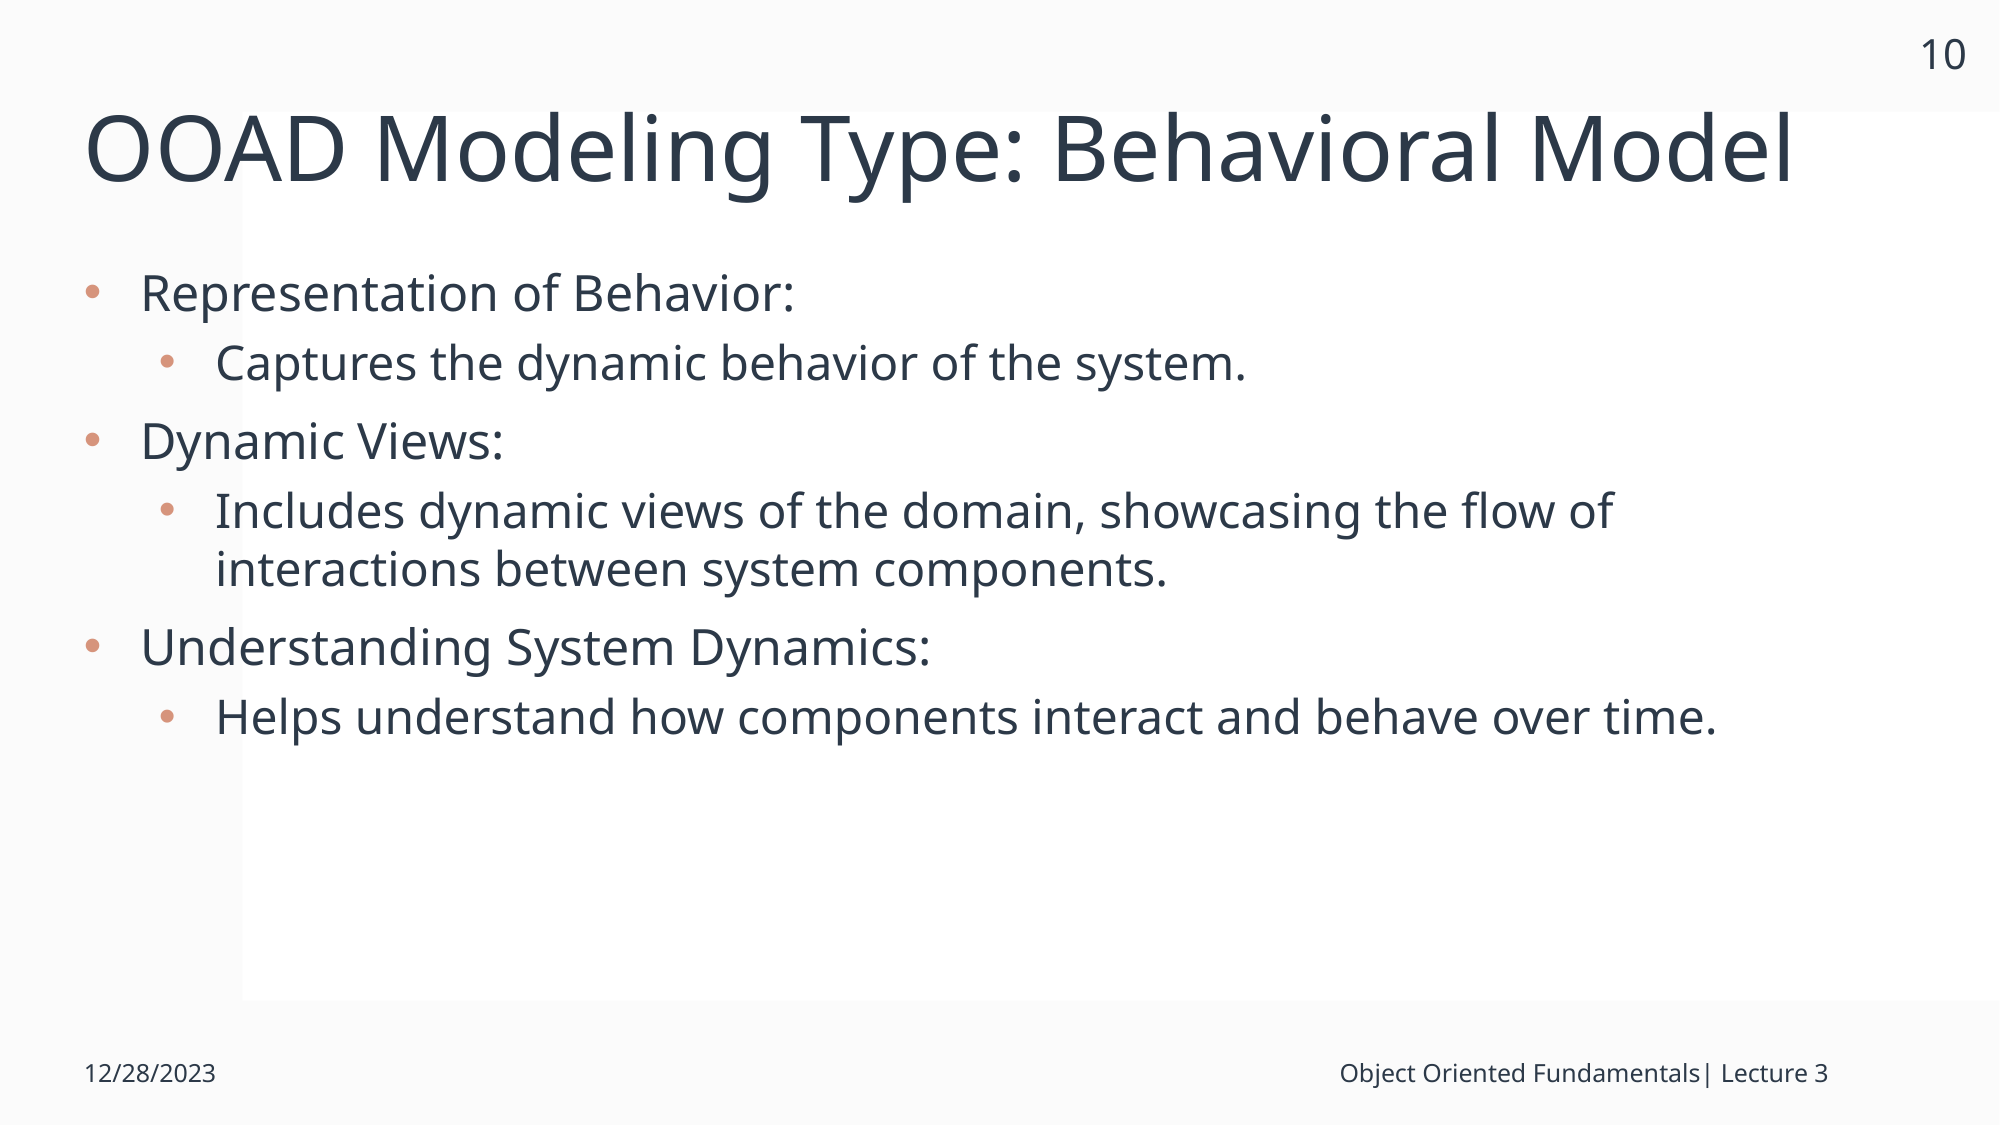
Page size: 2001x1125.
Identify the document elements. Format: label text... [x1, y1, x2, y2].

title OOAD Modeling Type: Behavioral Model [68, 59, 1843, 244]
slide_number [68, 1020, 519, 1125]
list Representation of Behavior: Captures the dynamic behavior of the system. Dynamic Views: Includes dynamic views of the domain, showcasing the flow of interactions between system components. Understanding System Dynamics: Helps understand how components interact and behave over time. [68, 255, 1843, 990]
footer Object Oriented Fundamentals| Lecture 3 [618, 1020, 1845, 1125]
slide_number 10 [1886, 0, 2000, 113]
